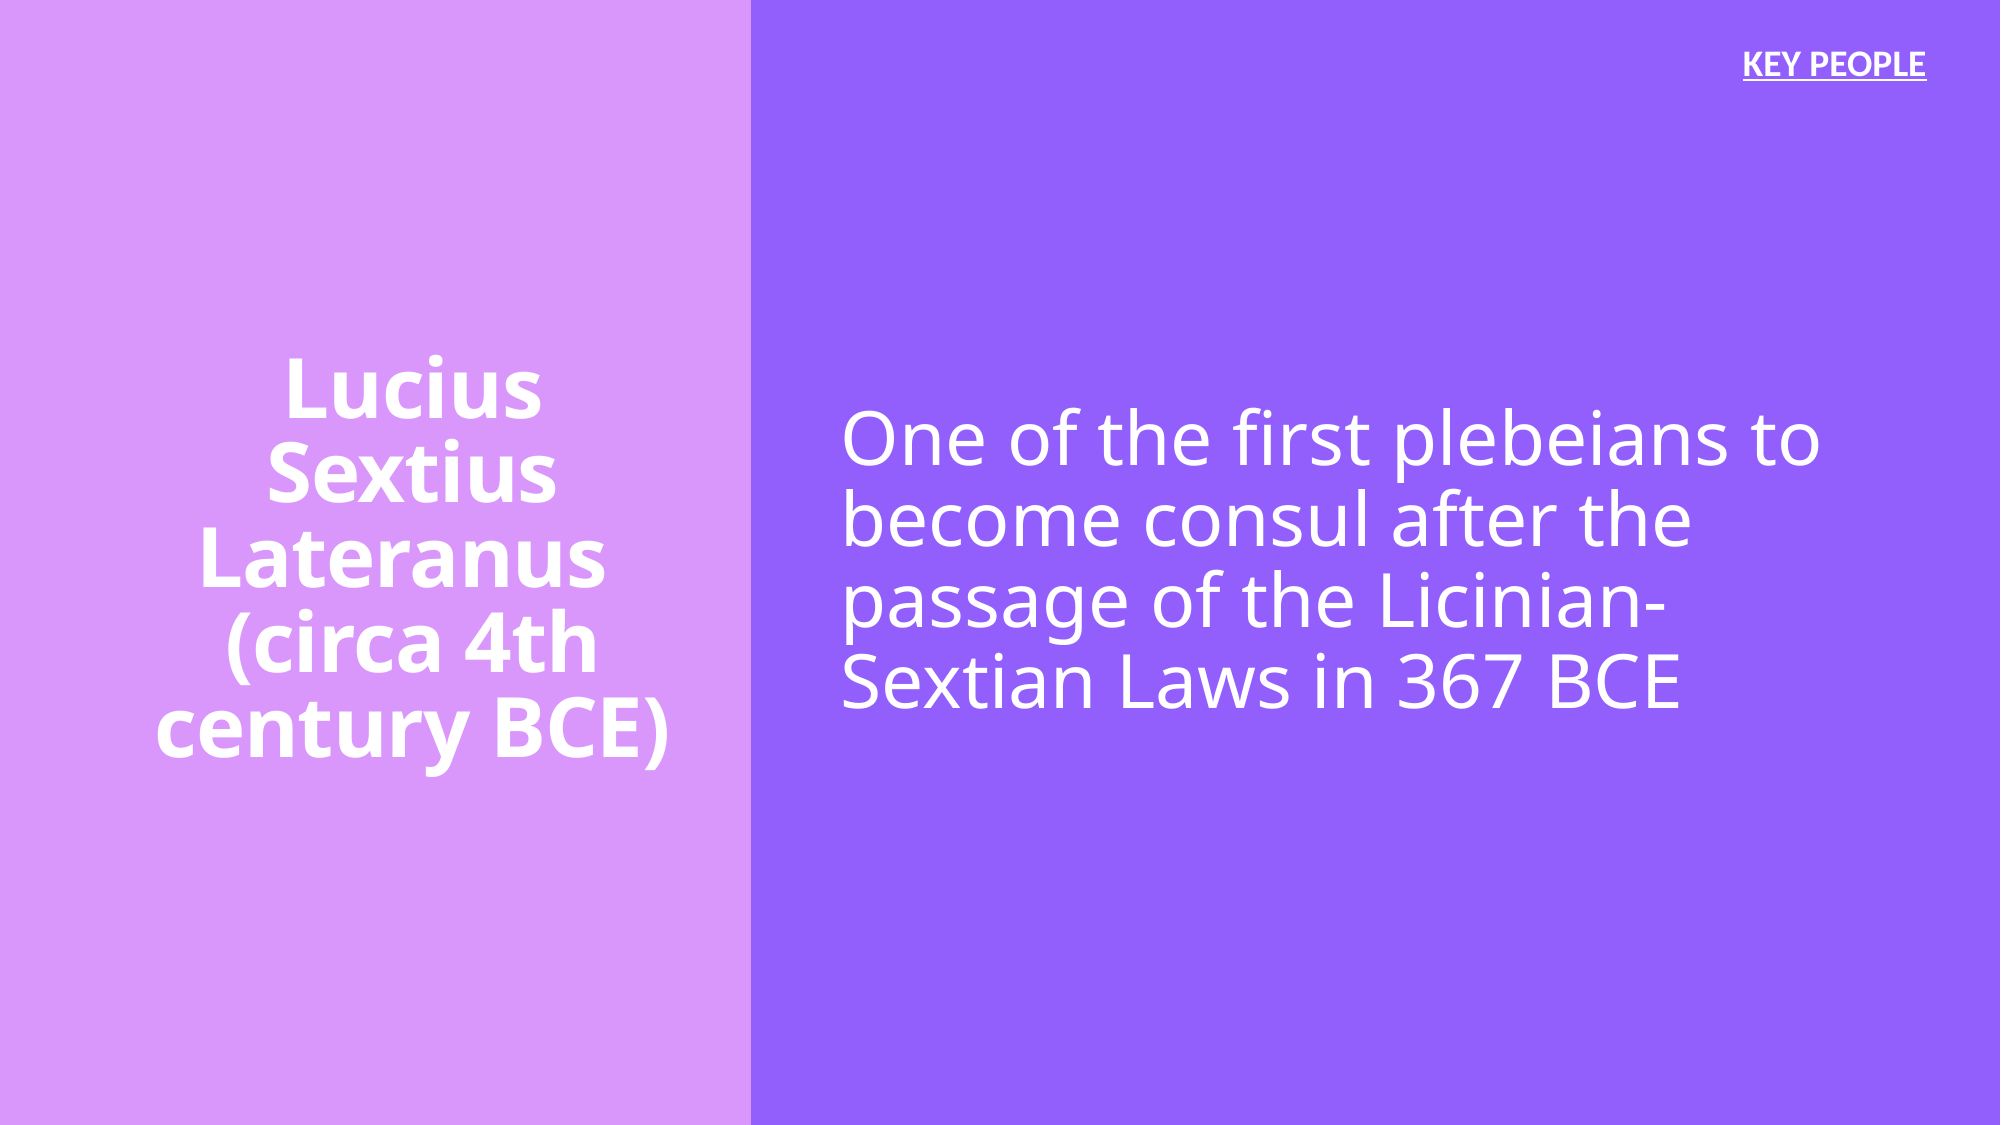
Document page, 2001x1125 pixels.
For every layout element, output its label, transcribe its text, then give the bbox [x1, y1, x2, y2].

text_box KEY PEOPLE [1474, 31, 1942, 92]
text_box [0, 0, 750, 1125]
list One of the first plebeians to become consul after the passage of the Licinian-Sextian Laws in 367 BCE [840, 105, 1842, 1020]
text_box [750, 0, 2000, 1125]
title Lucius Sextius Lateranus (circa 4th century BCE) [128, 105, 698, 1020]
